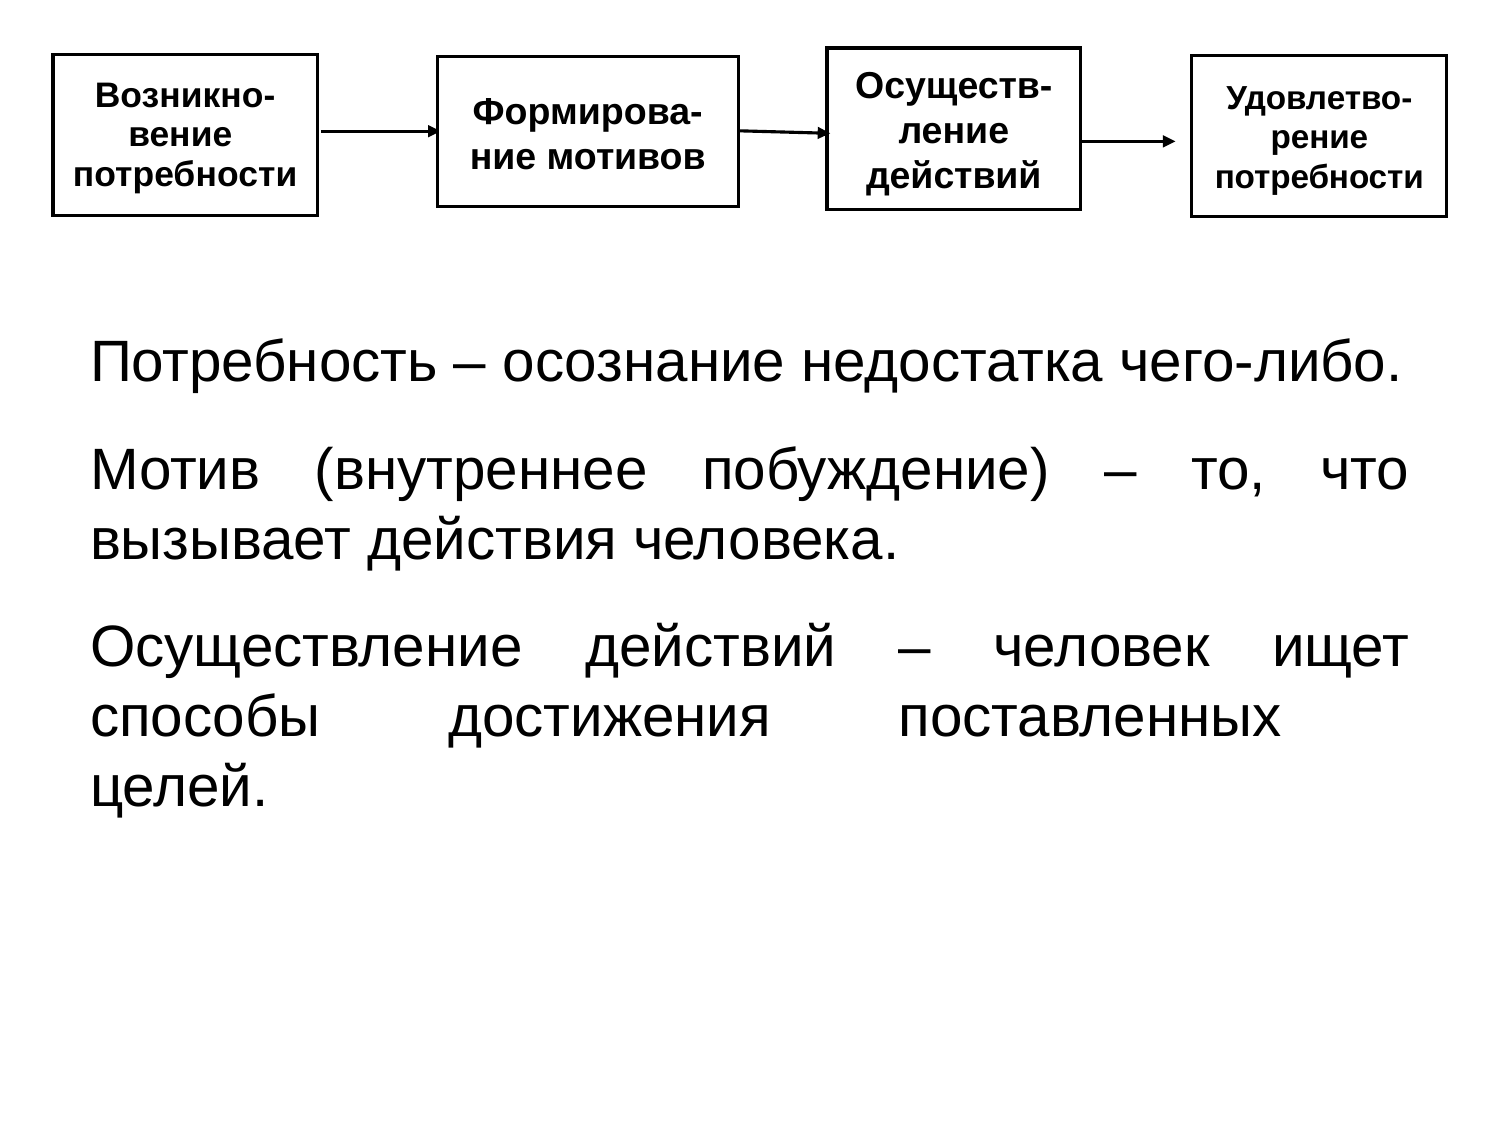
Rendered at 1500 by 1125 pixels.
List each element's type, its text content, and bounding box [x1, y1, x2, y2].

list Потребность – осознание недостатка чего-либо. Мотив (внутреннее побуждение) – то, что вызывает действия человека. Осуществление действий – человек ищет способы достижения поставленных целей. [75, 316, 1425, 1059]
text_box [52, 47, 1448, 217]
